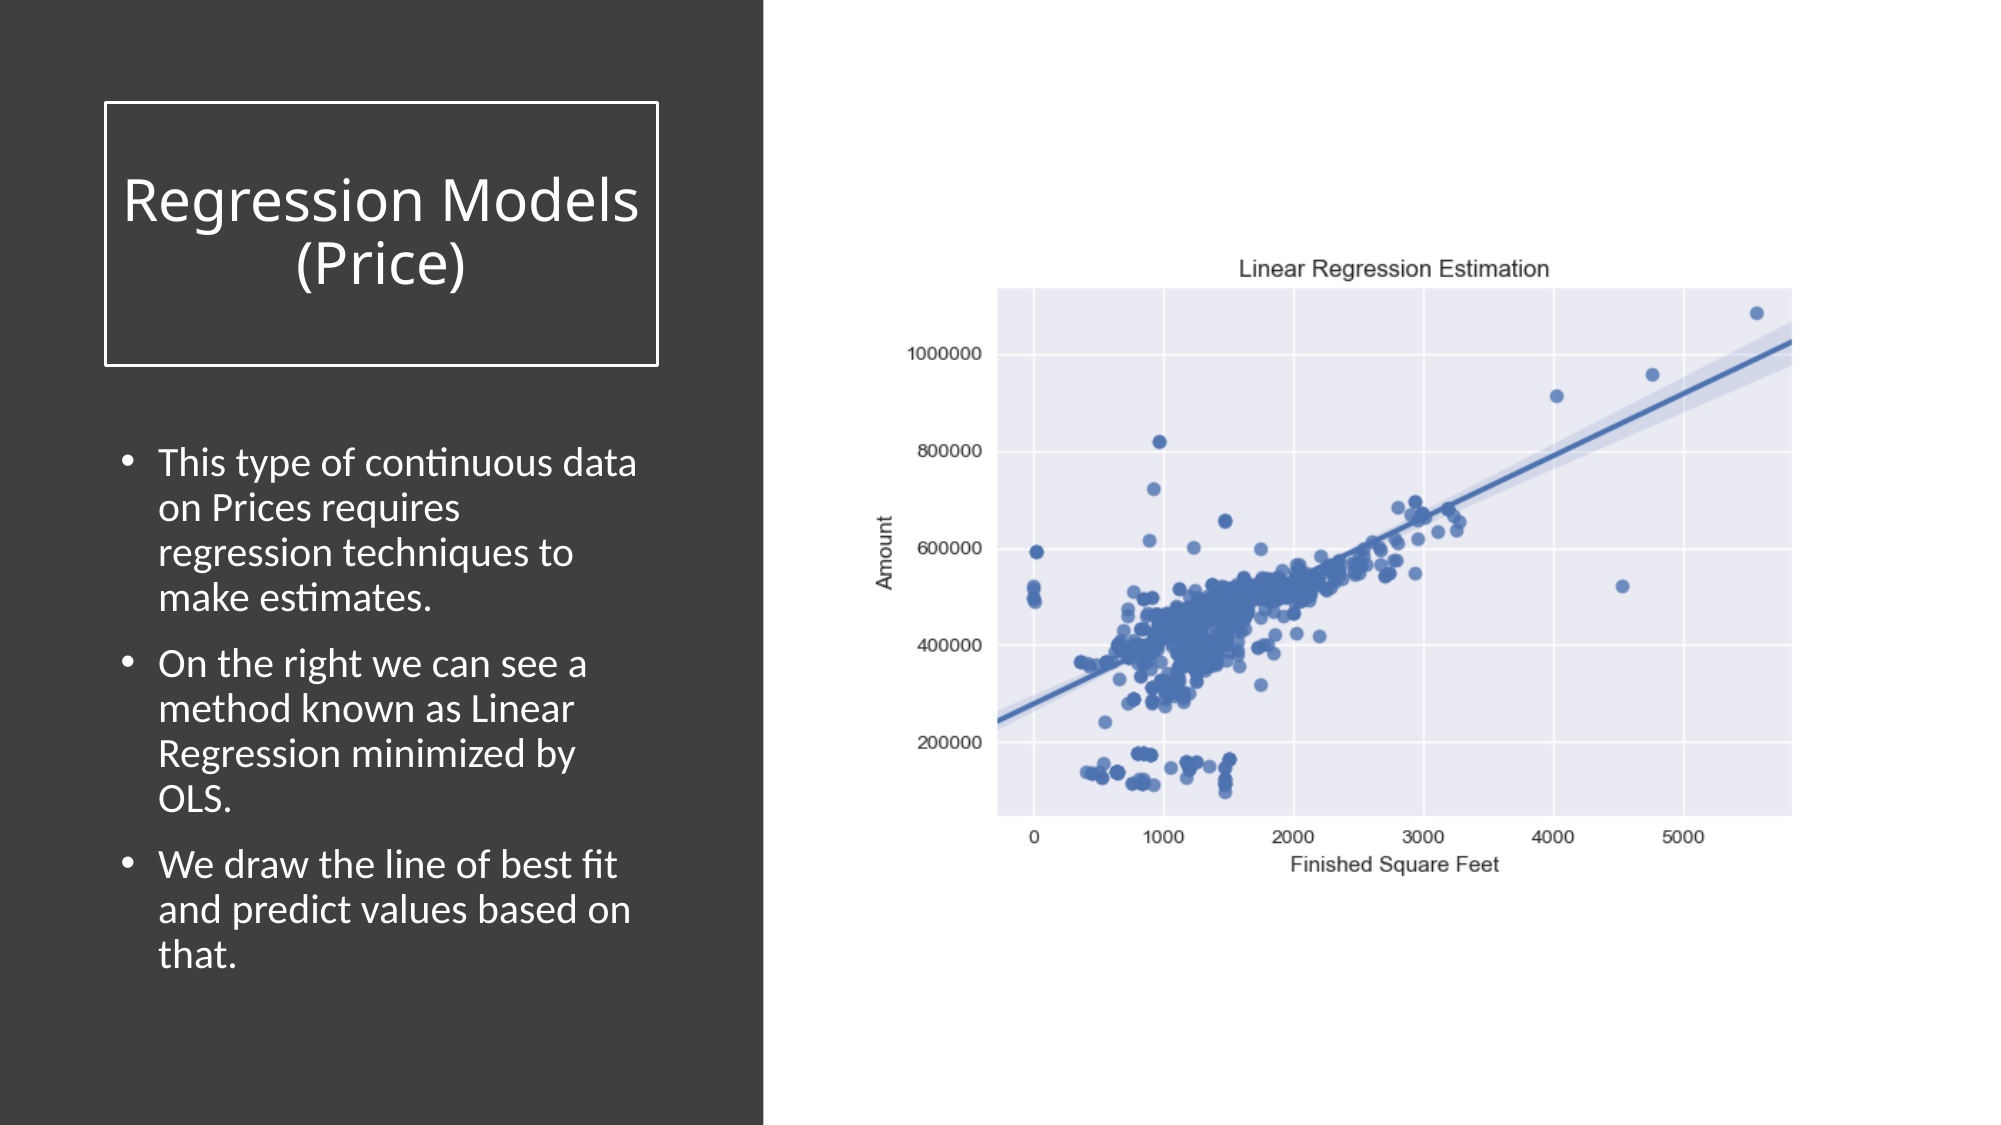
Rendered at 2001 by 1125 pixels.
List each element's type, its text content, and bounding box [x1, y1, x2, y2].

text_box [0, 0, 764, 1125]
picture [869, 207, 1895, 892]
title Regression Models (Price) [105, 102, 658, 366]
list This type of continuous data on Prices requires regression techniques to make estimates. On the right we can see a method known as Linear Regression minimized by OLS. We draw the line of best fit and predict values based on that. [105, 432, 658, 994]
